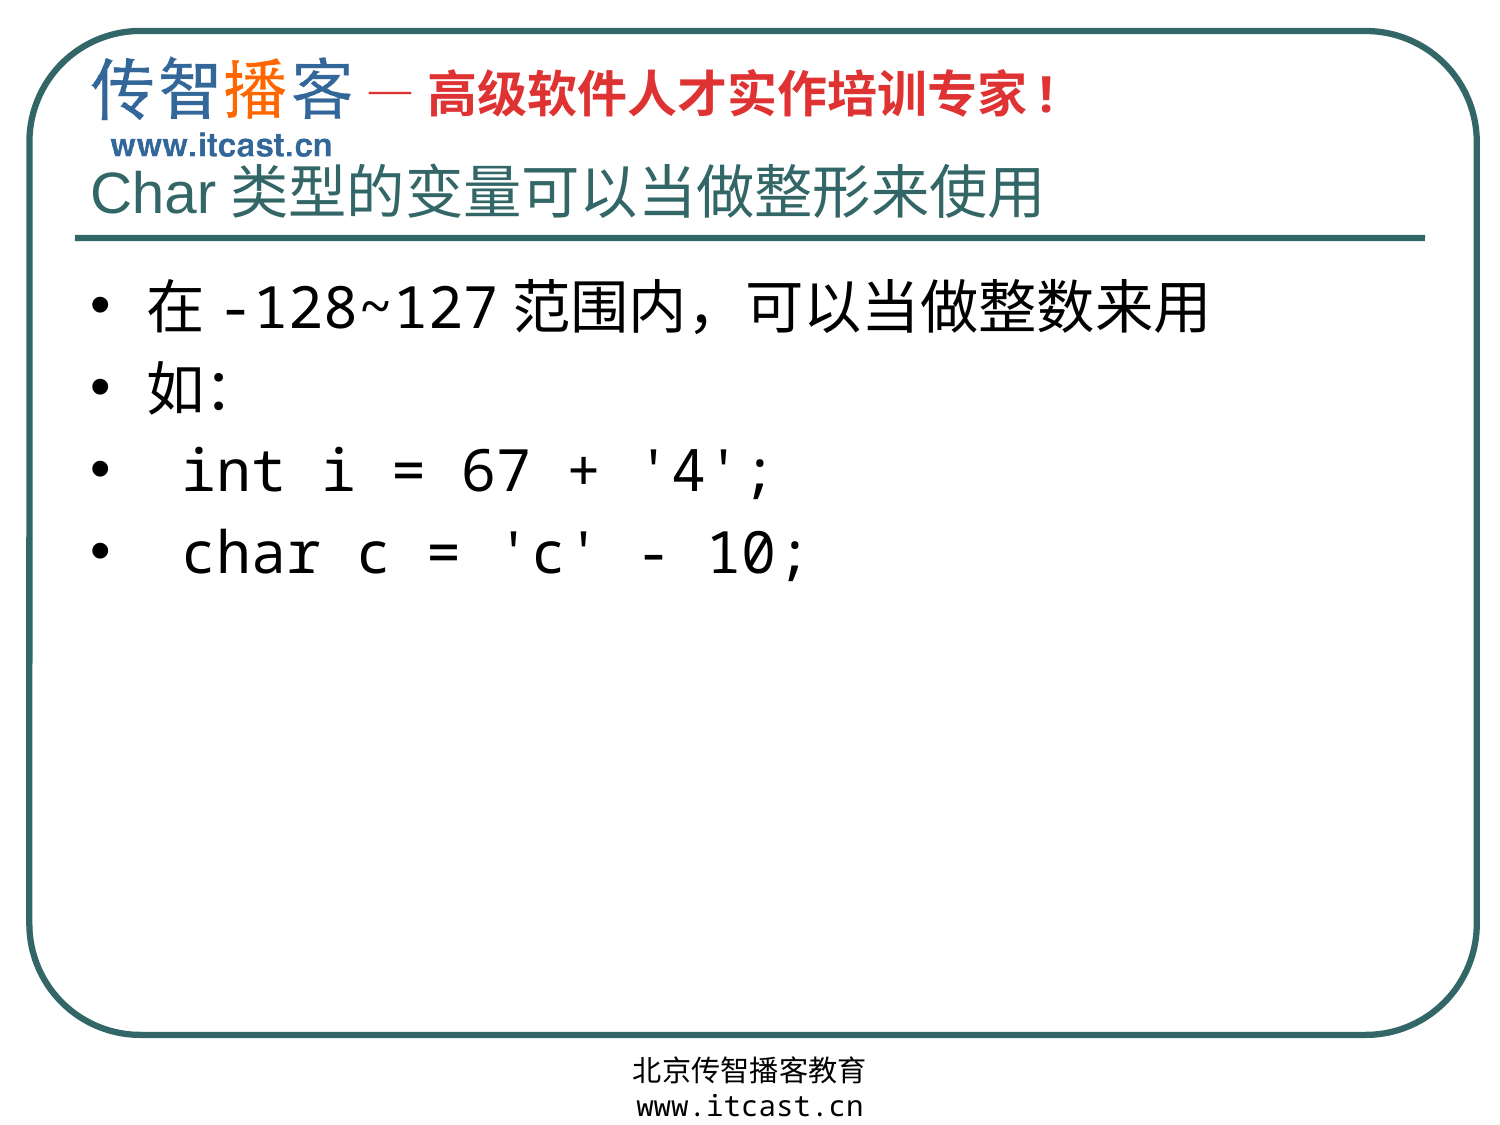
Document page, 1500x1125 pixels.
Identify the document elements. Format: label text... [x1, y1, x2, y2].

title Char类型的变量可以当做整形来使用 [75, 45, 1425, 233]
list 在-128~127范围内，可以当做整数来用 如： int i = 67 + '4'; char c = 'c' - 10; [75, 262, 1425, 1005]
